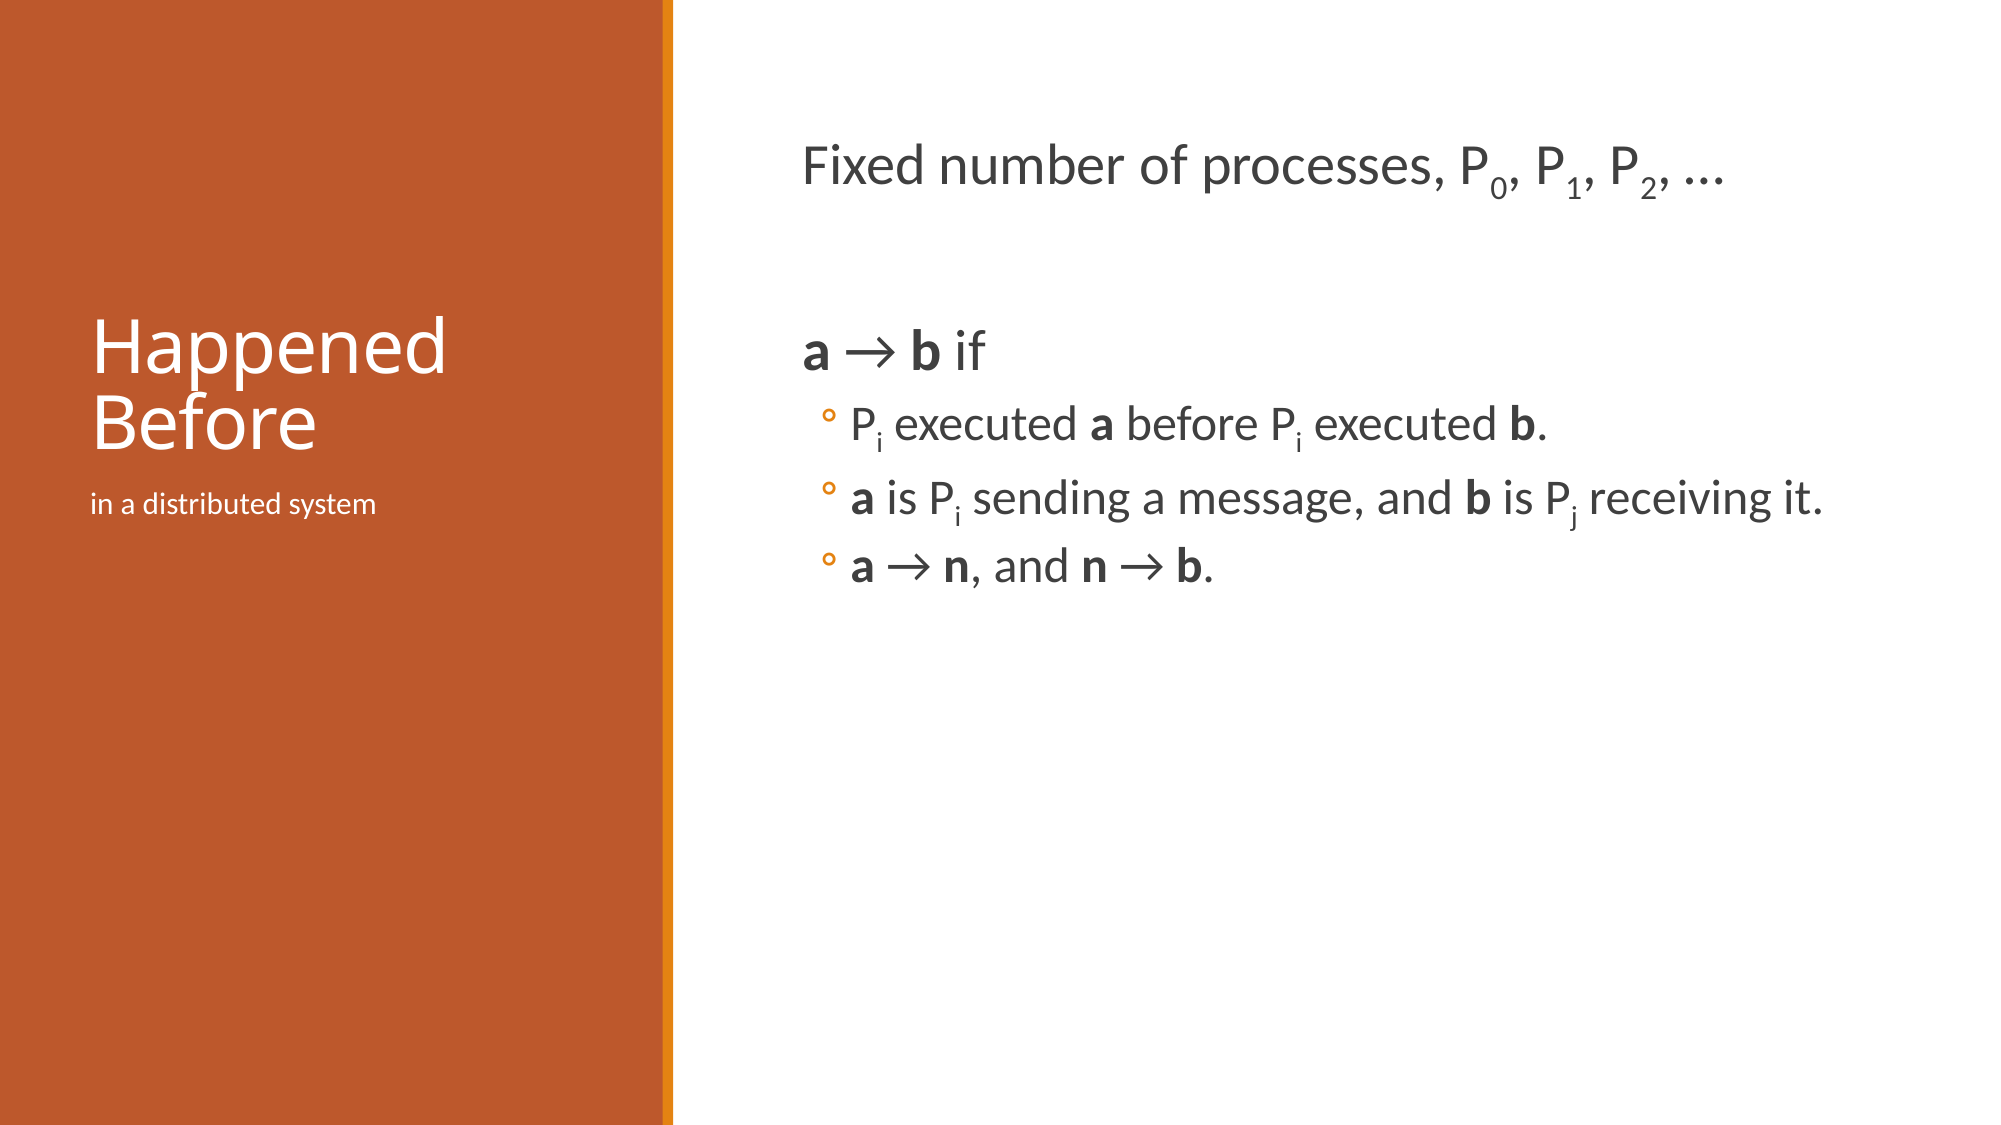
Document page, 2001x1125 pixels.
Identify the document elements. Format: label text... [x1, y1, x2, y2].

list in a distributed system [75, 479, 600, 1035]
title Happened Before [75, 97, 600, 473]
list Fixed number of processes, P0, P1, P2, … a → b if Pi executed a before Pi executed b. a is Pi sending a message, and b is Pj receiving it. a → n, and n → b. [787, 120, 1853, 983]
